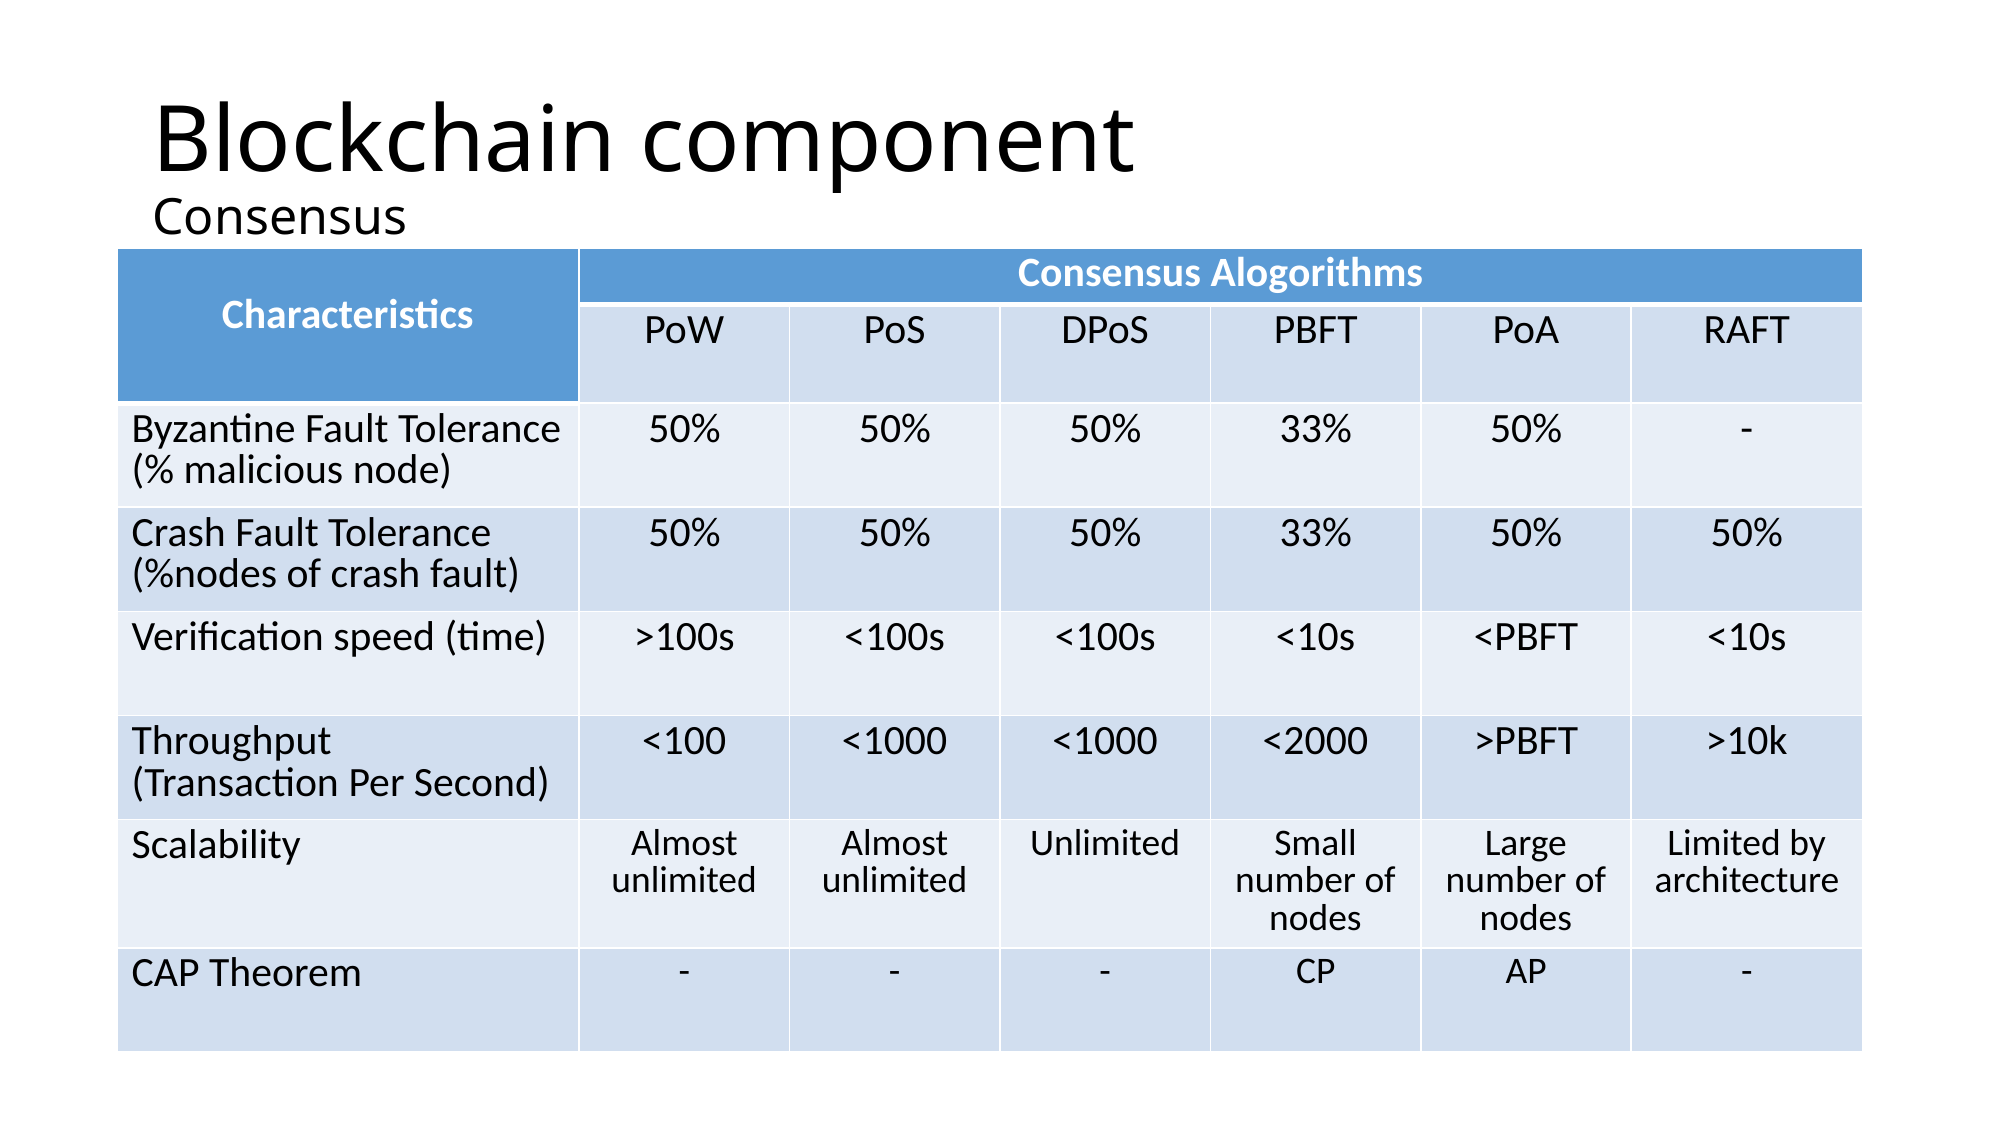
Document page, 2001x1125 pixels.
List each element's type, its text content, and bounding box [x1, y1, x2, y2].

table_cell 50% [790, 404, 999, 506]
table_cell Small number of nodes [1211, 820, 1420, 947]
table_cell Scalability [118, 820, 578, 947]
table_cell Large number of nodes [1422, 820, 1630, 947]
title Blockchain component Consensus [137, 59, 1863, 247]
table_cell <100s [790, 612, 999, 715]
table_cell Byzantine Fault Tolerance (% malicious node) [118, 406, 578, 506]
table_cell 50% [1632, 508, 1862, 611]
table_cell PoA [1422, 307, 1630, 402]
table_cell >10k [1632, 716, 1862, 819]
table_cell Verification speed (time) [118, 612, 578, 715]
table_cell 50% [580, 508, 789, 611]
table_cell >100s [580, 612, 789, 715]
table_cell Unlimited [1001, 820, 1210, 947]
table_cell Limited by architecture [1632, 820, 1862, 947]
table_cell - [1001, 949, 1210, 1051]
table_cell DPoS [1001, 307, 1210, 402]
table_header Consensus Alogorithms [580, 249, 1862, 302]
table_cell Almost unlimited [580, 820, 789, 947]
table_cell CAP Theorem [118, 949, 578, 1051]
table_cell RAFT [1632, 307, 1862, 402]
table_cell Throughput (Transaction Per Second) [118, 716, 578, 819]
table_cell 33% [1211, 508, 1420, 611]
table_cell - [580, 949, 789, 1051]
table_cell 50% [1422, 404, 1630, 506]
table_cell PBFT [1211, 307, 1420, 402]
table_cell - [1632, 949, 1862, 1051]
table_cell <100 [580, 716, 789, 819]
table_cell 50% [1001, 508, 1210, 611]
table_cell 33% [1211, 404, 1420, 506]
table_cell Almost unlimited [790, 820, 999, 947]
table_cell 50% [1422, 508, 1630, 611]
table_cell 50% [790, 508, 999, 611]
table_cell 50% [1001, 404, 1210, 506]
table_cell <1000 [1001, 716, 1210, 819]
table_cell AP [1422, 949, 1630, 1051]
table_cell CP [1211, 949, 1420, 1051]
table_cell PoS [790, 307, 999, 402]
table_cell 50% [580, 404, 789, 506]
table_cell <100s [1001, 612, 1210, 715]
table_cell <10s [1632, 612, 1862, 715]
table_header Characteristics [118, 249, 578, 401]
table_cell <10s [1211, 612, 1420, 715]
table_cell <PBFT [1422, 612, 1630, 715]
table_cell <1000 [790, 716, 999, 819]
table_cell >PBFT [1422, 716, 1630, 819]
table_cell Crash Fault Tolerance (%nodes of crash fault) [118, 508, 578, 611]
table_cell - [1632, 404, 1862, 506]
table_cell PoW [580, 307, 789, 402]
table_cell <2000 [1211, 716, 1420, 819]
table_cell - [790, 949, 999, 1051]
